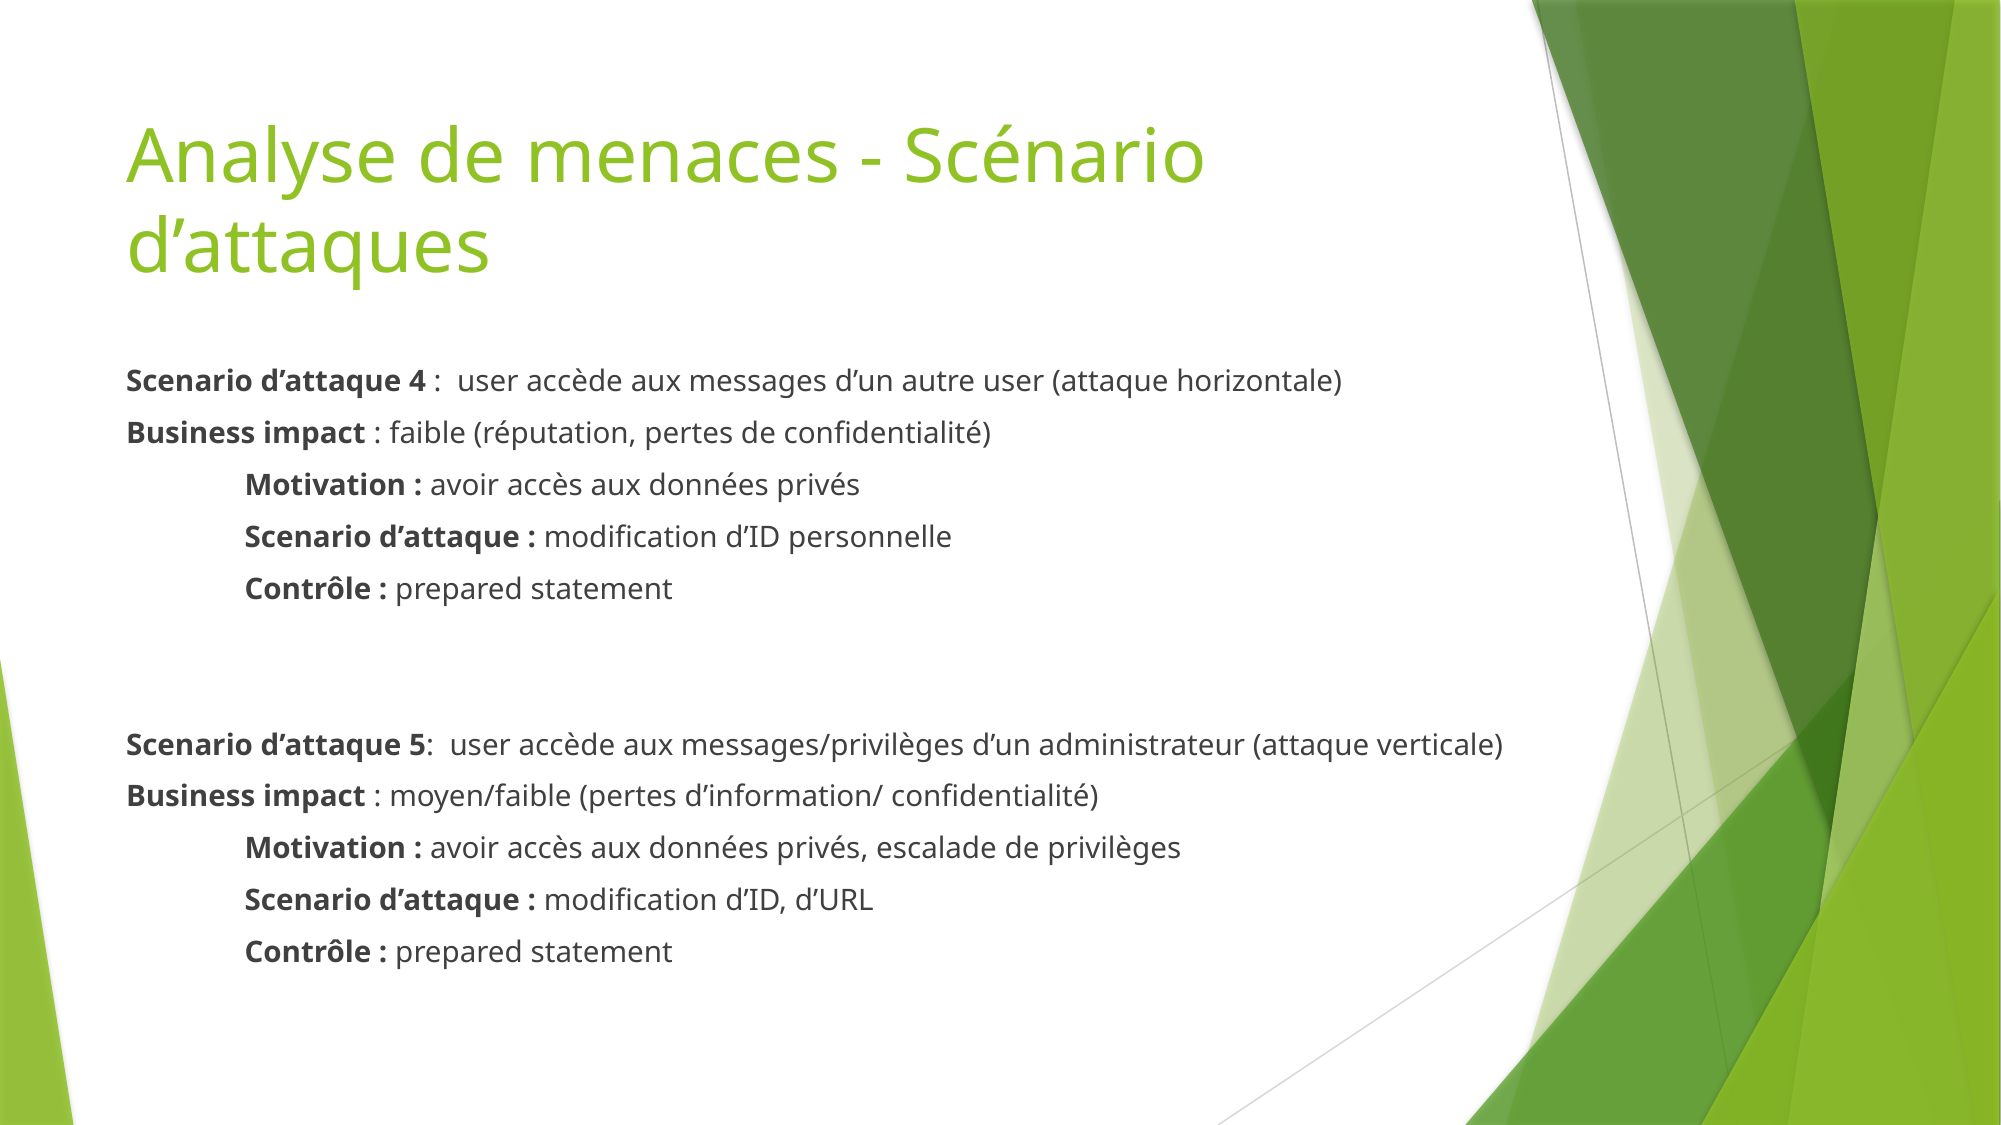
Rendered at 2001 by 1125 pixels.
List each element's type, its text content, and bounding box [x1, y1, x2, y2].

title Analyse de menaces - Scénario d’attaques [111, 99, 1522, 317]
list Scenario d’attaque 4 : user accède aux messages d’un autre user (attaque horizontale) Business impact : faible (réputation, pertes de confidentialité) Motivation : avoir accès aux données privés Scenario d’attaque : modification d’ID personnelle Contrôle : prepared statement Scenario d’attaque 5: user accède aux messages/privilèges d’un administrateur (attaque verticale) Business impact : moyen/faible (pertes d’information/ confidentialité) Motivation : avoir accès aux données privés, escalade de privilèges Scenario d’attaque : modification d’ID, d’URL Contrôle : prepared statement [111, 354, 1522, 992]
